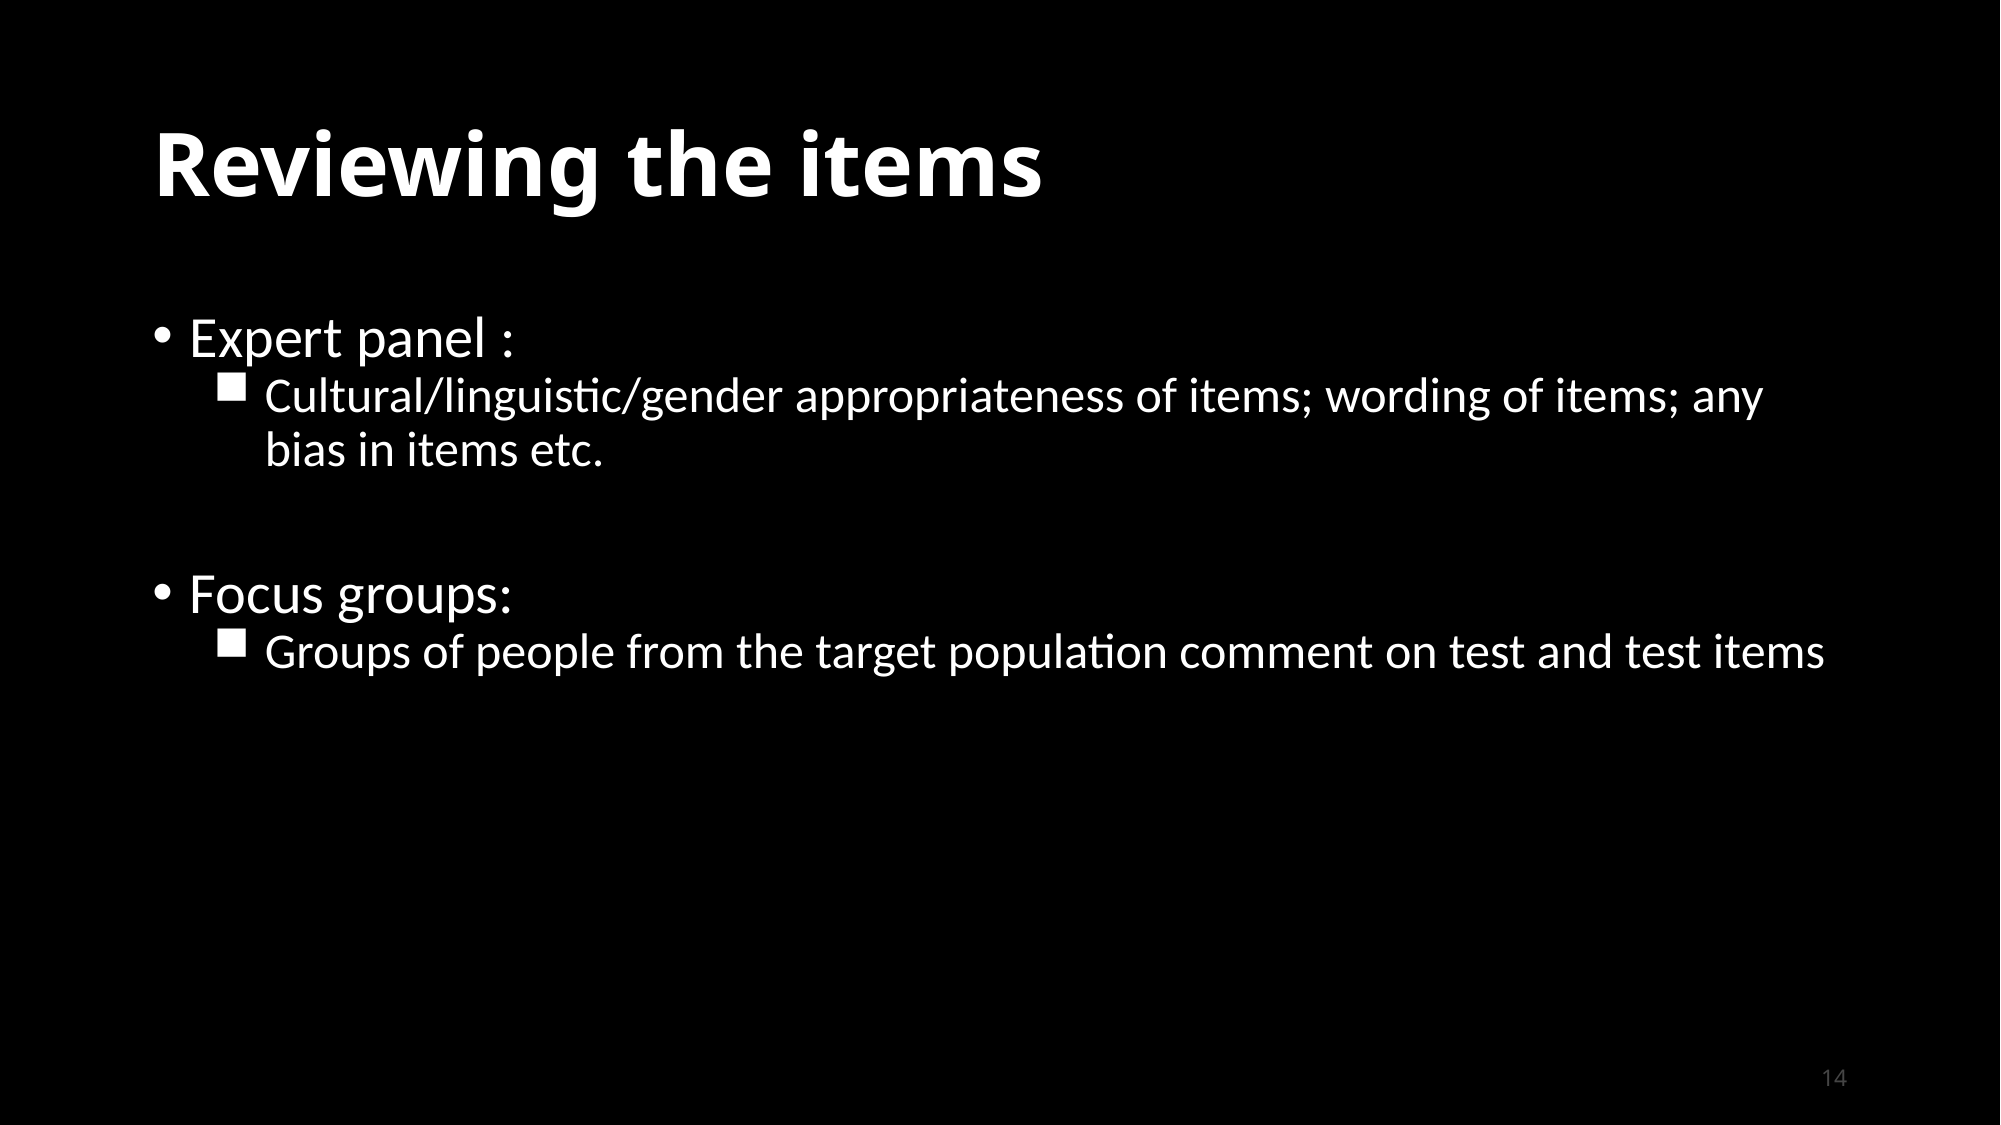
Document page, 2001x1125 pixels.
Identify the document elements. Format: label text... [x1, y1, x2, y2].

title Reviewing the items [137, 111, 1863, 299]
list Expert panel : Cultural/linguistic/gender appropriateness of items; wording of items; any bias in items etc. Focus groups: Groups of people from the target population comment on test and test items [137, 299, 1863, 1014]
slide_number 14 [1412, 1042, 1863, 1103]
